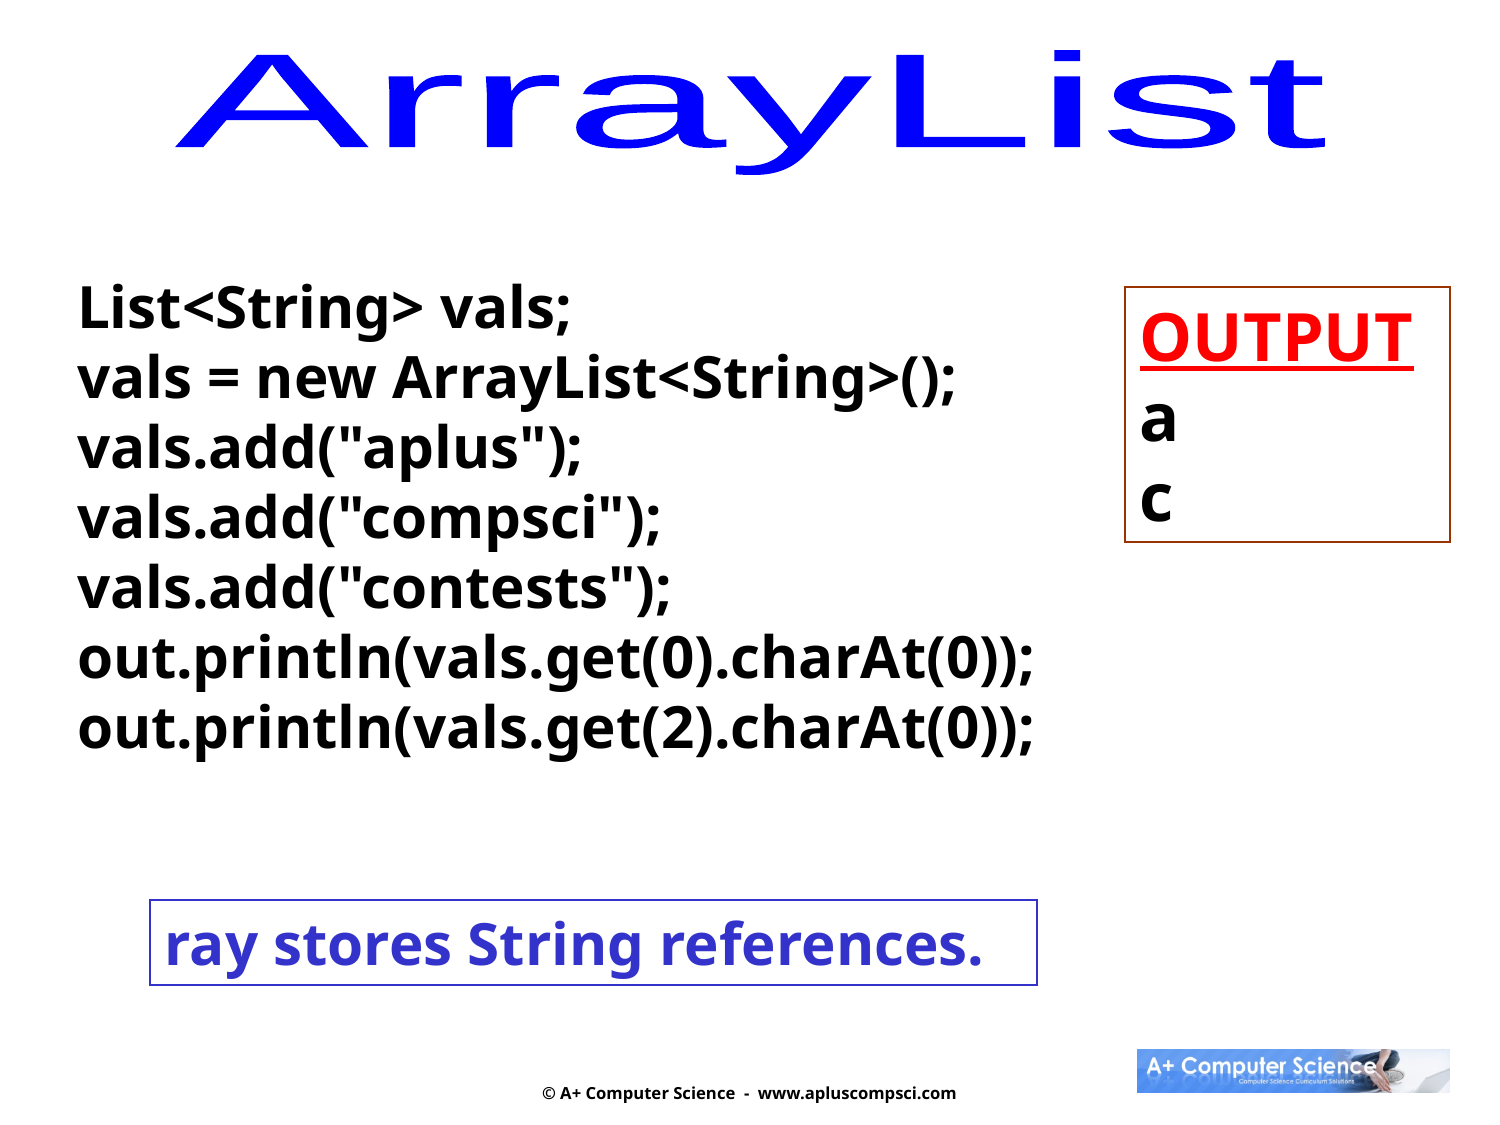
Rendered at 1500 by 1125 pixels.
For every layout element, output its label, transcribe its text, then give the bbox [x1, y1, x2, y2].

text_box List<String> vals; vals = new ArrayList<String>(); vals.add("aplus"); vals.add("compsci"); vals.add("contests"); out.println(vals.get(0).charAt(0)); out.println(vals.get(2).charAt(0)); [62, 262, 1500, 768]
text_box OUTPUT a c [1125, 287, 1450, 543]
picture [1137, 1049, 1450, 1093]
footer © A+ Computer Science - www.apluscompsci.com [512, 1024, 988, 1101]
text_box ray stores String references. [149, 900, 1038, 985]
